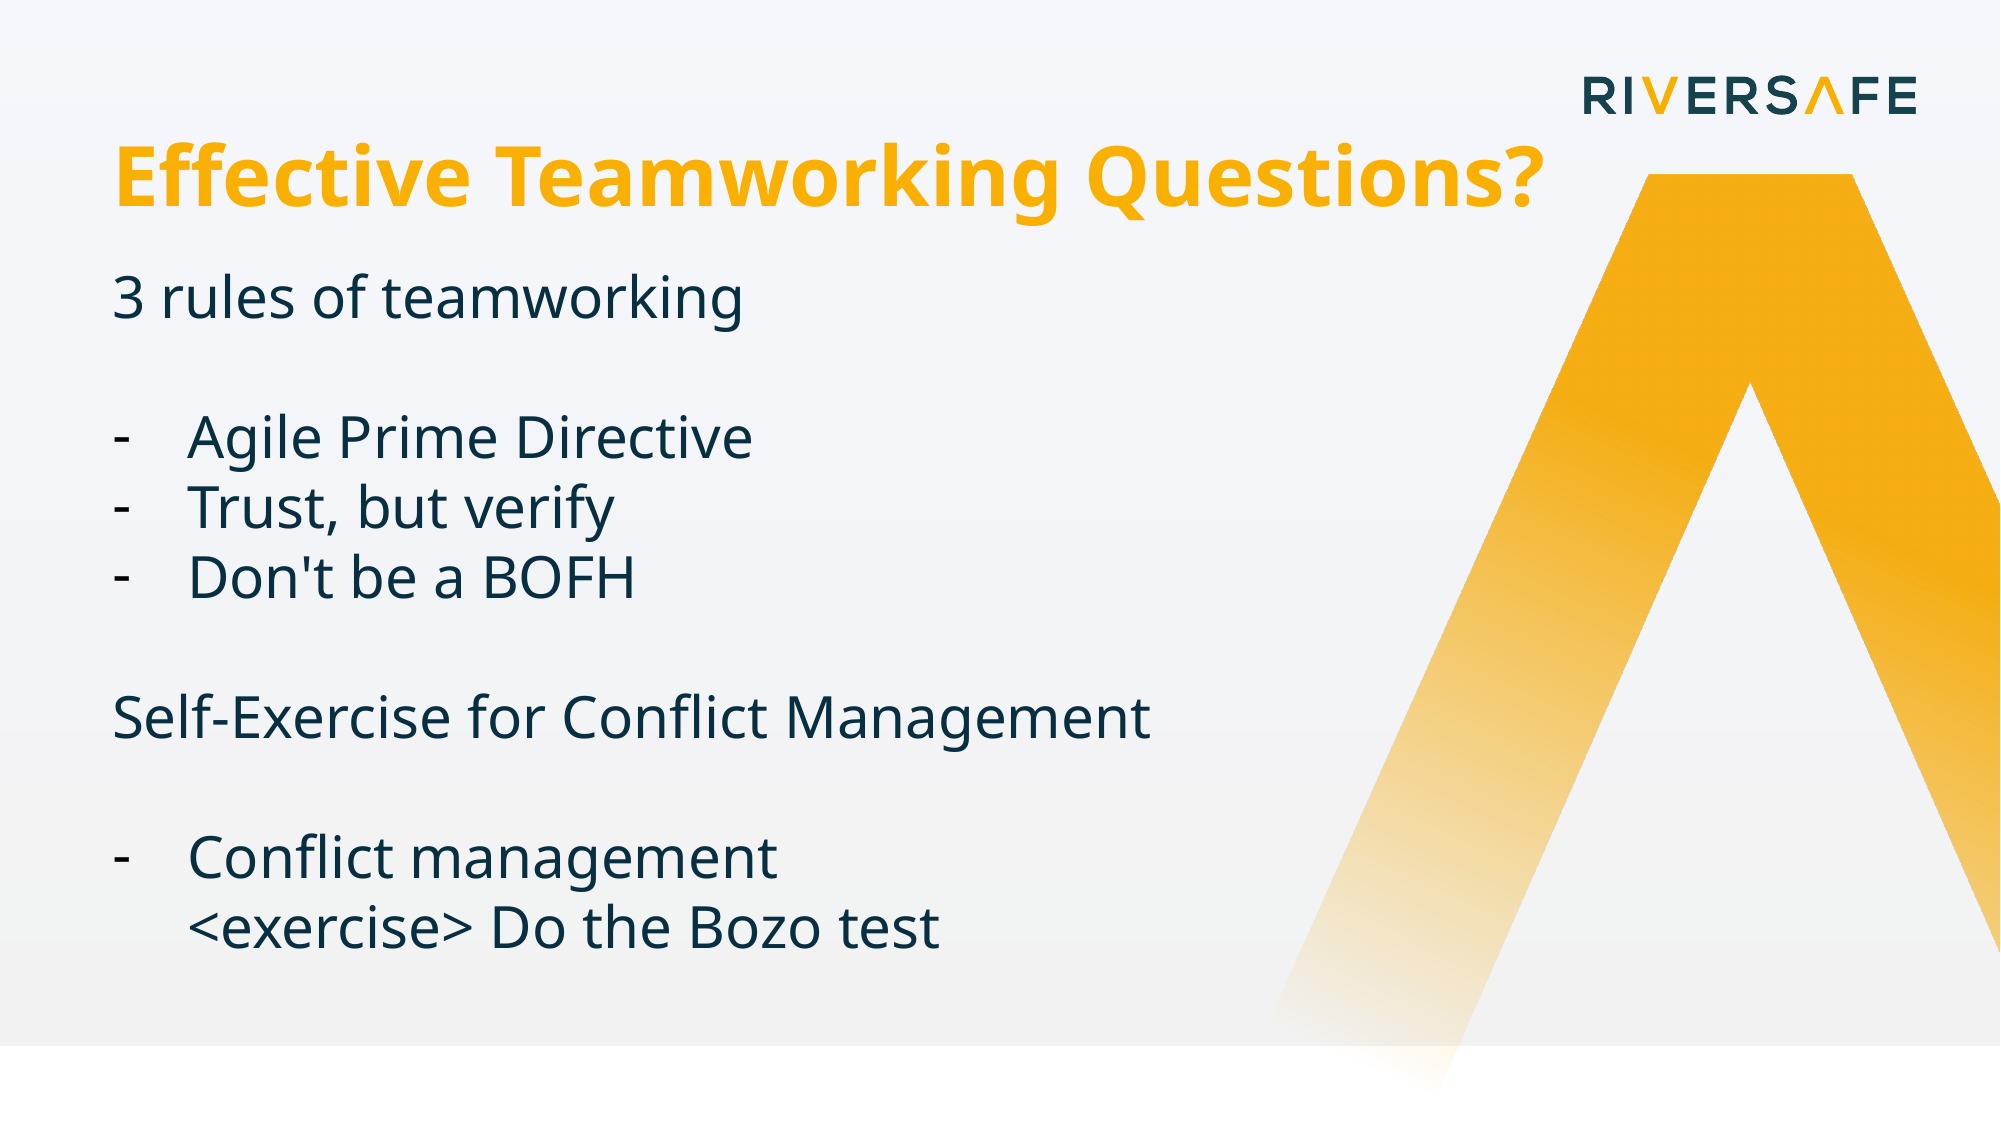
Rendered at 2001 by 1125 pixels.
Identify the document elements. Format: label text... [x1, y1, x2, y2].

text_box Effective Teamworking Questions? [97, 126, 1603, 207]
picture [1206, 174, 2001, 1125]
text_box 3 rules of teamworking Agile Prime Directive Trust, but verify Don't be a BOFH Self-Exercise for Conflict Management Conflict management <exercise> Do the Bozo test [97, 252, 1701, 382]
picture [1584, 75, 1916, 115]
